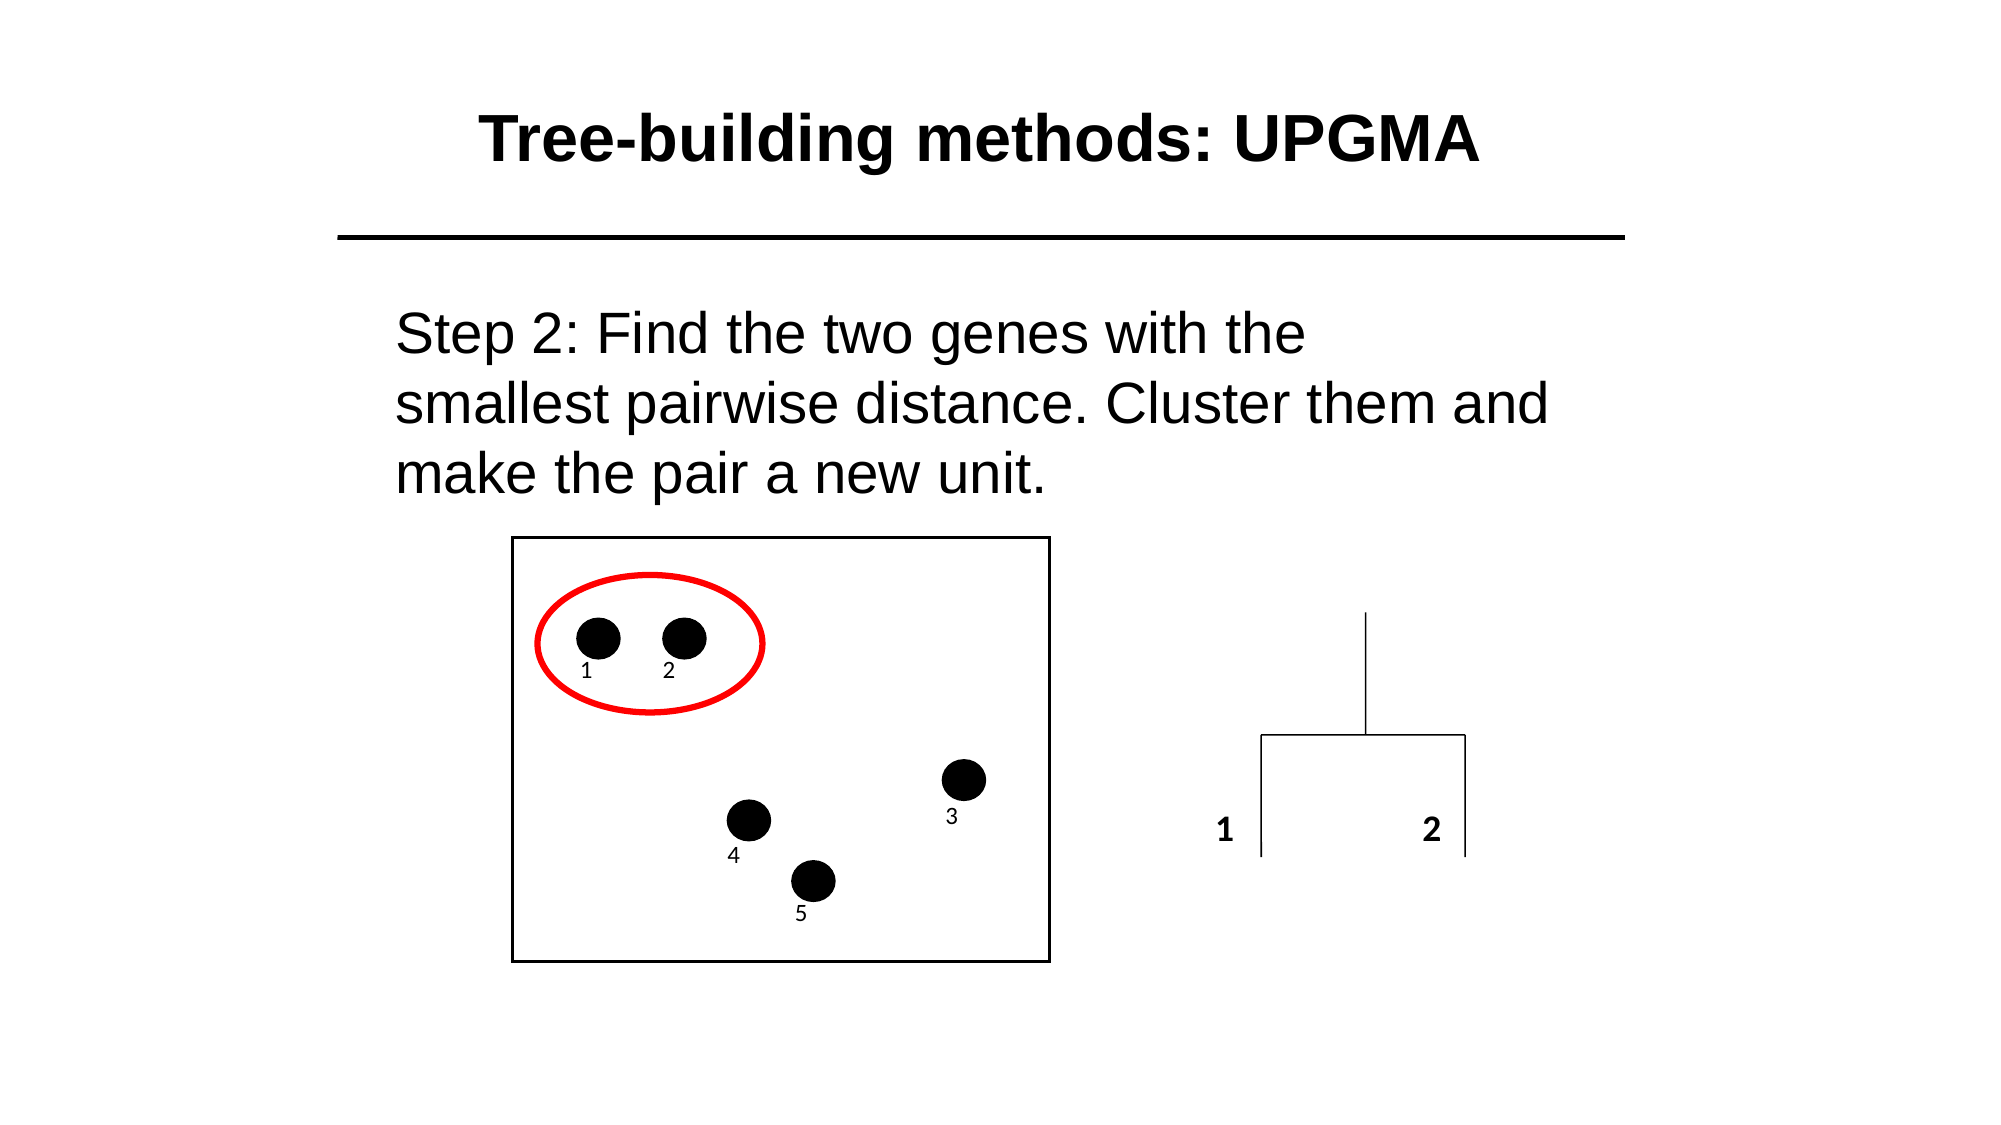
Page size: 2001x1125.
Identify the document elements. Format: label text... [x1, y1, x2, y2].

text_box Tree-building methods: UPGMA [463, 87, 1498, 183]
text_box 1 [1200, 796, 1250, 857]
text_box Step 2: Find the two genes with the smallest pairwise distance. Cluster them and make the pair a new unit. [380, 287, 1583, 513]
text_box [512, 537, 1050, 962]
text_box 2 [1407, 796, 1457, 857]
